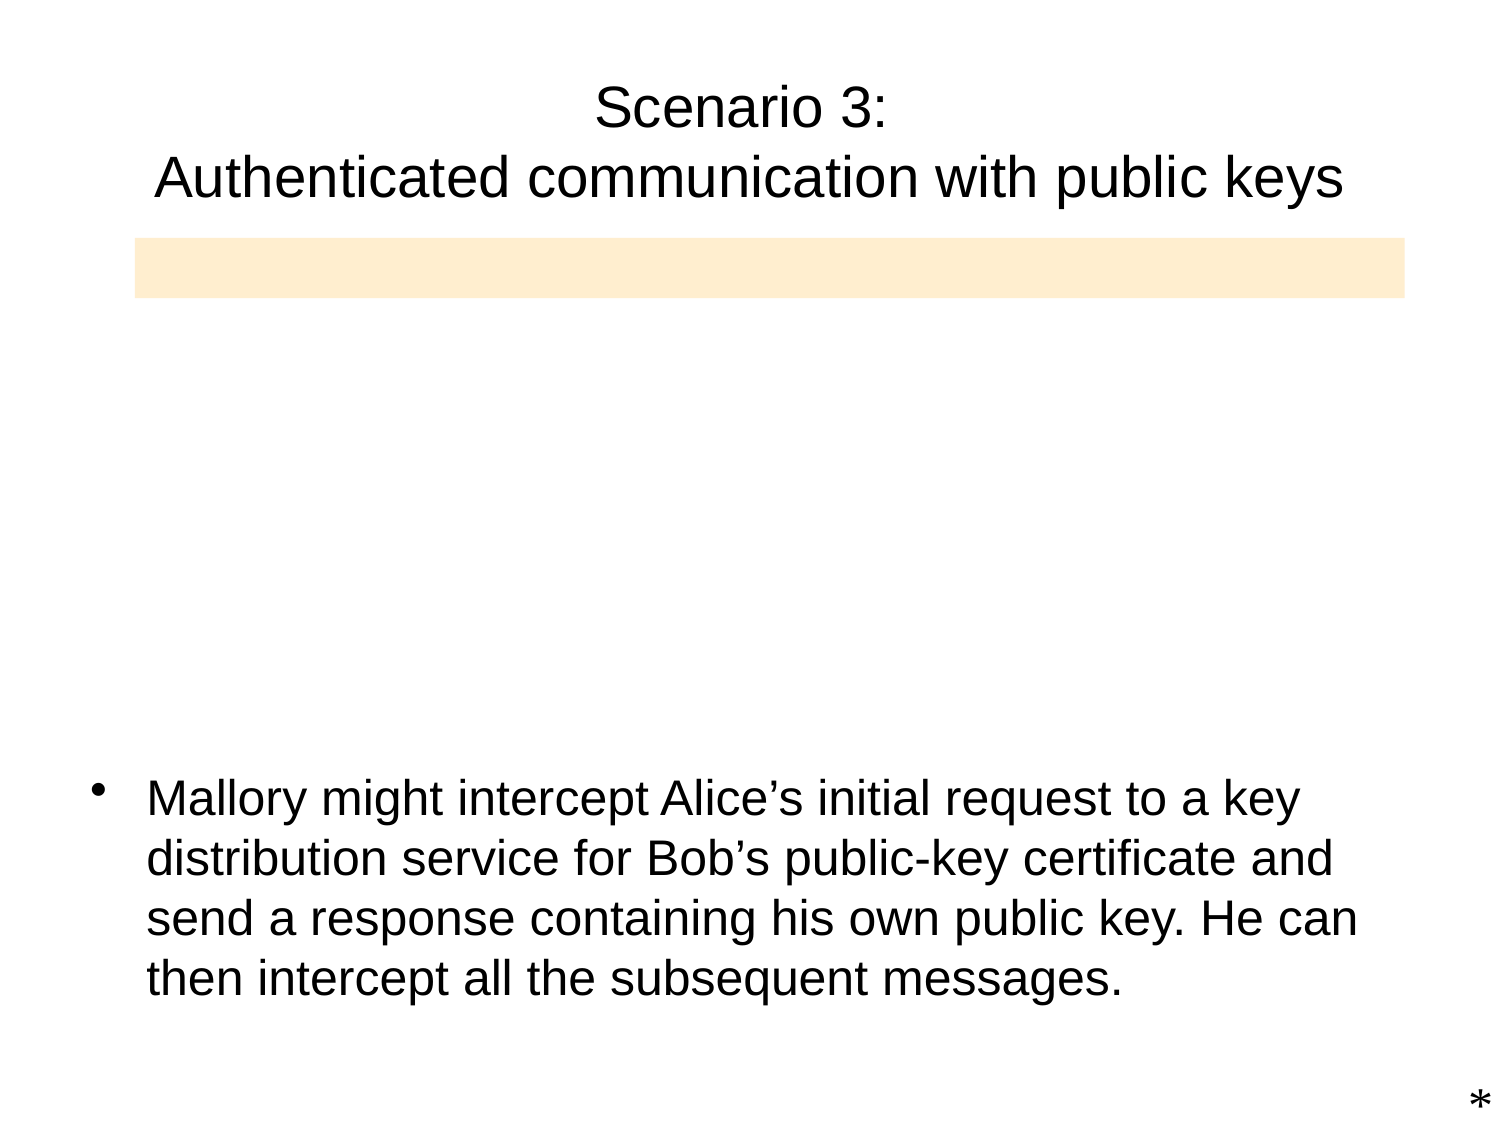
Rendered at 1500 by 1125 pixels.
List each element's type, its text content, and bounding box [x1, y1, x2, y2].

list Mallory might intercept Alice’s initial request to a key distribution service for Bob’s public-key certificate and send a response containing his own public key. He can then intercept all the subsequent messages. [74, 758, 1417, 1043]
title Scenario 3: Authenticated communication with public keys [74, 44, 1426, 233]
text_box * [1453, 1065, 1500, 1125]
text_box [134, 237, 1405, 299]
